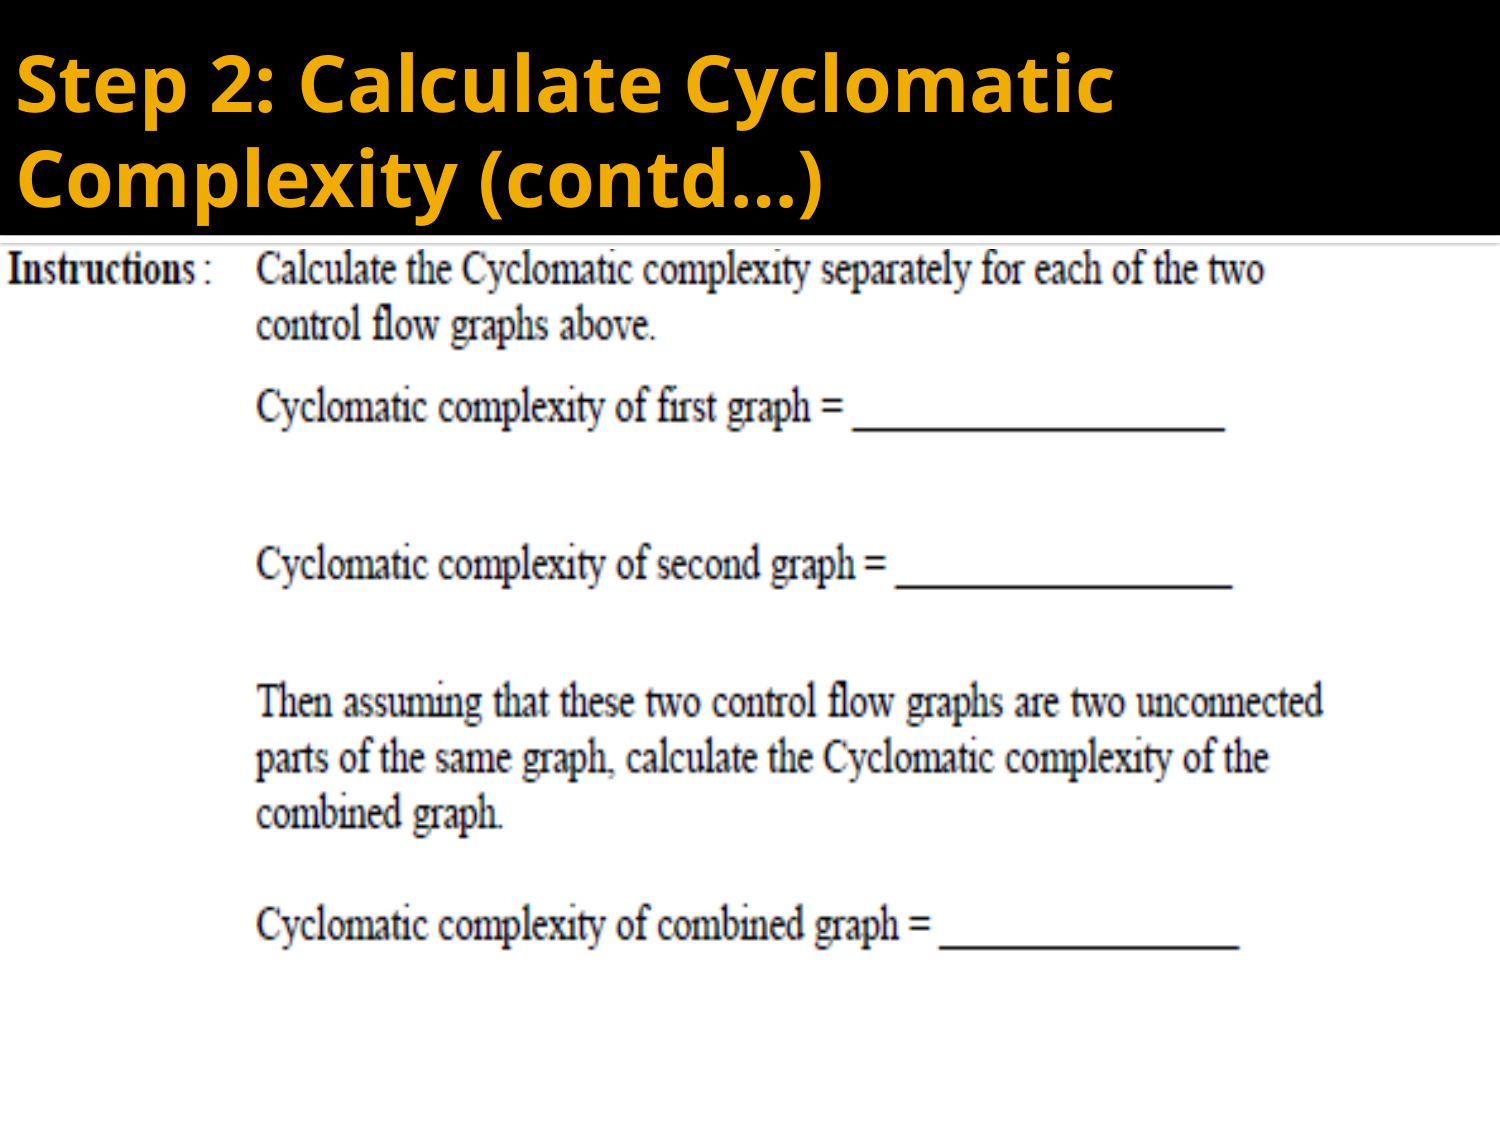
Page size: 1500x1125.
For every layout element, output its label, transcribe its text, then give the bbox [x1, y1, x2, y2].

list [0, 249, 1463, 1013]
title Step 2: Calculate Cyclomatic Complexity (contd…) [0, 25, 1500, 231]
